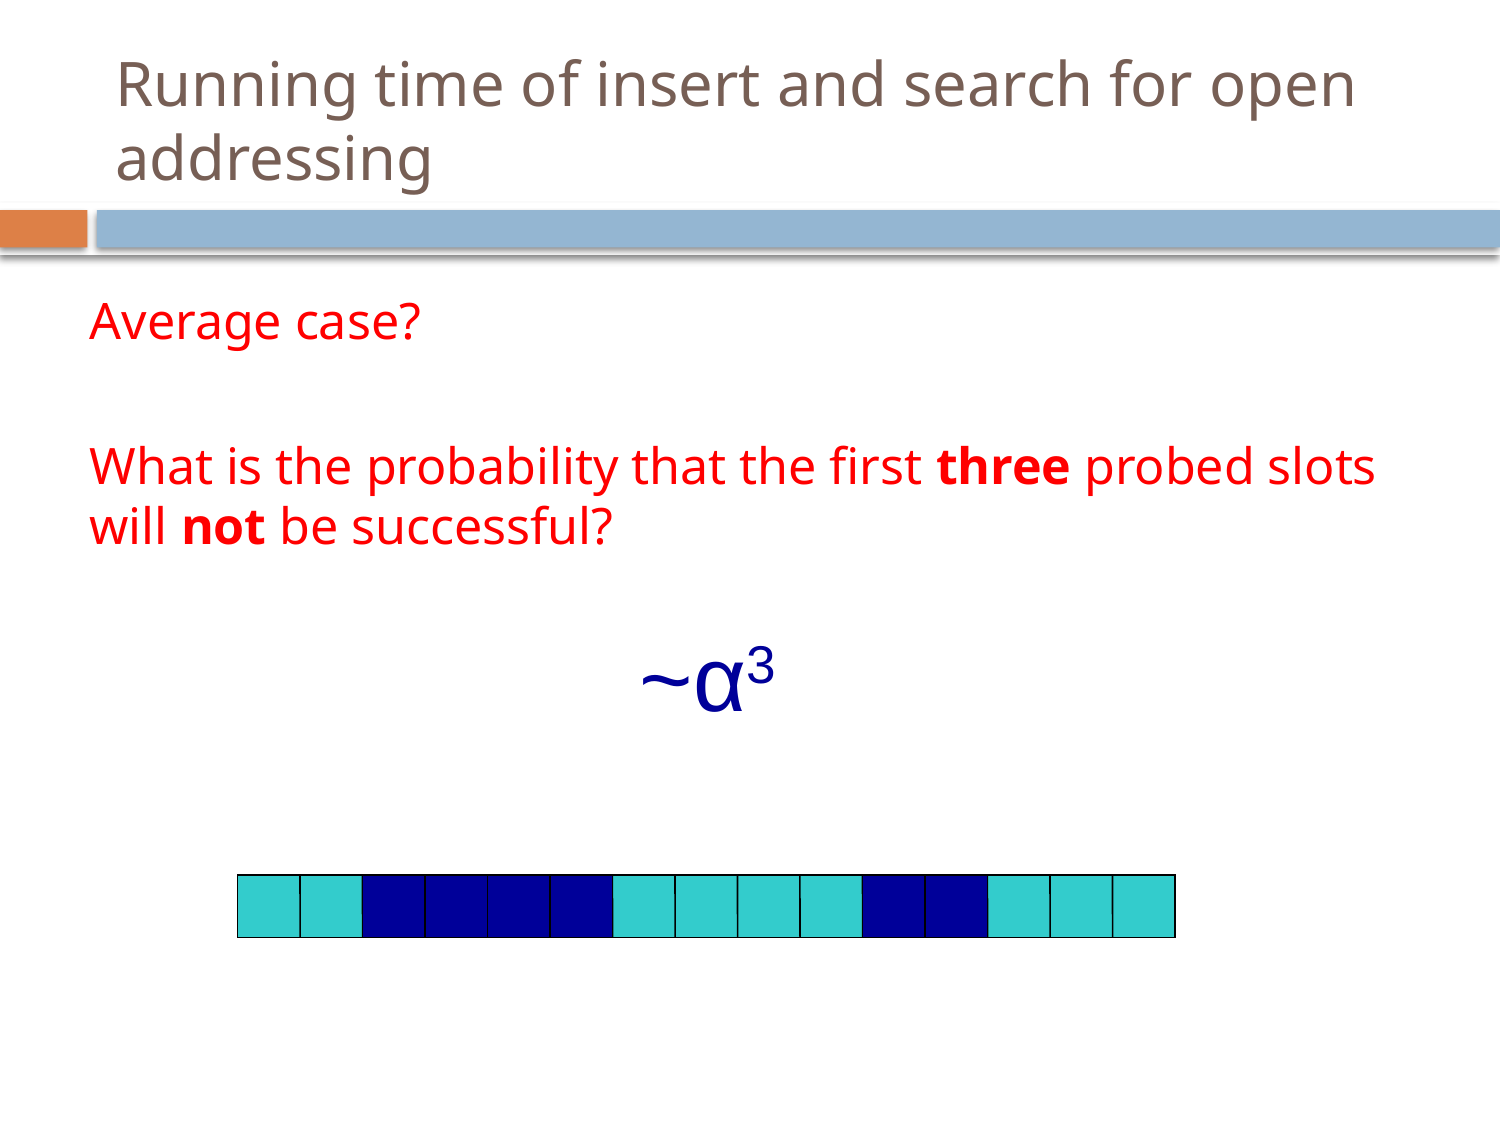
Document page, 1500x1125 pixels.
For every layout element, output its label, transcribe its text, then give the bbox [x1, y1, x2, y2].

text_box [237, 874, 1176, 938]
text_box ~α3 [624, 612, 813, 738]
list Average case? What is the probability that the first three probed slots will not be successful? [75, 282, 1438, 563]
title Running time of insert and search for open addressing [100, 37, 1438, 200]
